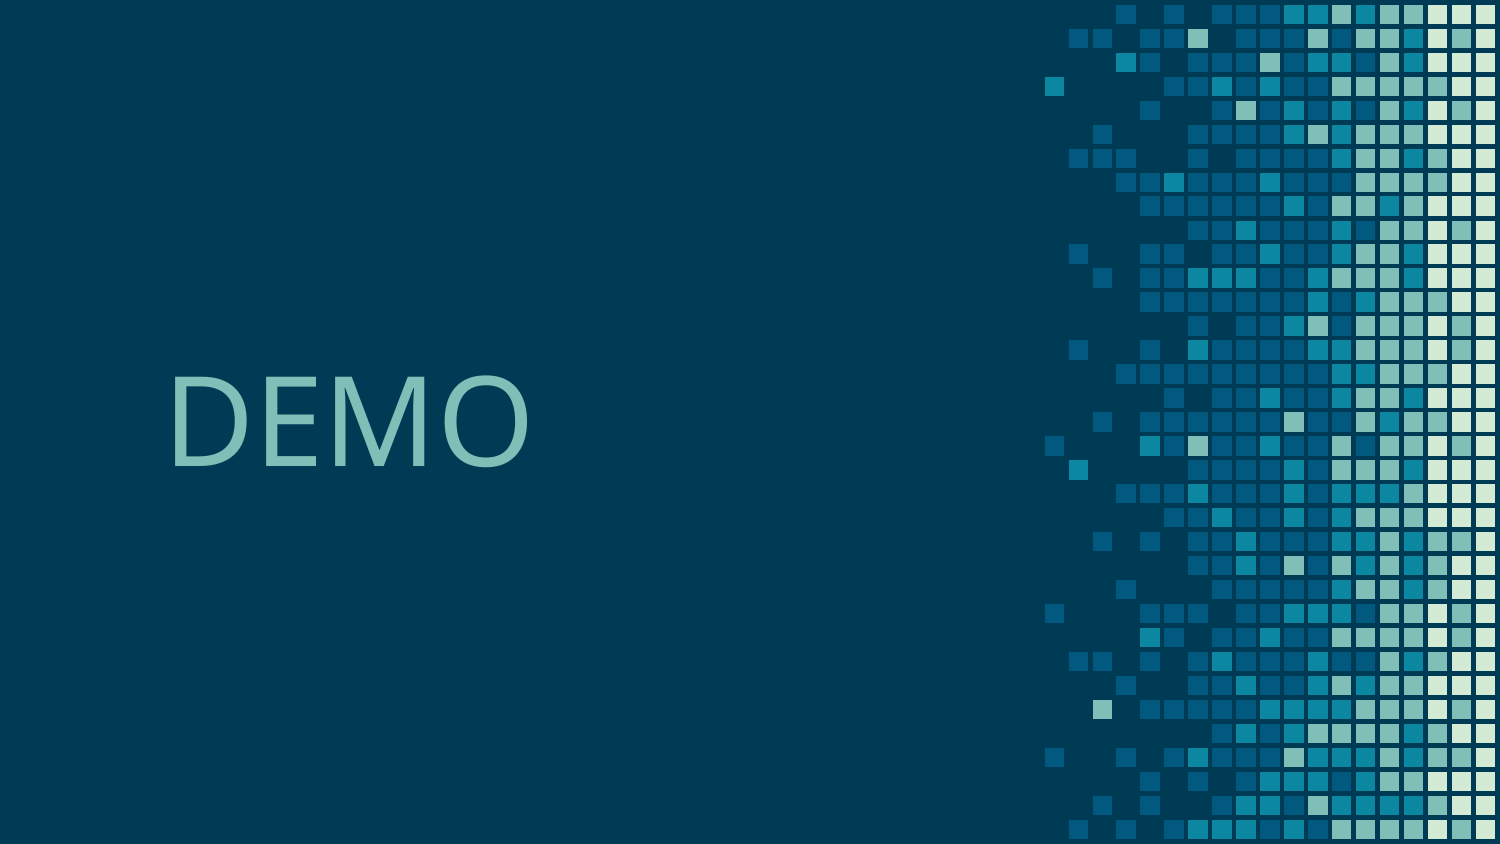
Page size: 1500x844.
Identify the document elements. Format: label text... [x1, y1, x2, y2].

title DEMO [148, 326, 617, 517]
